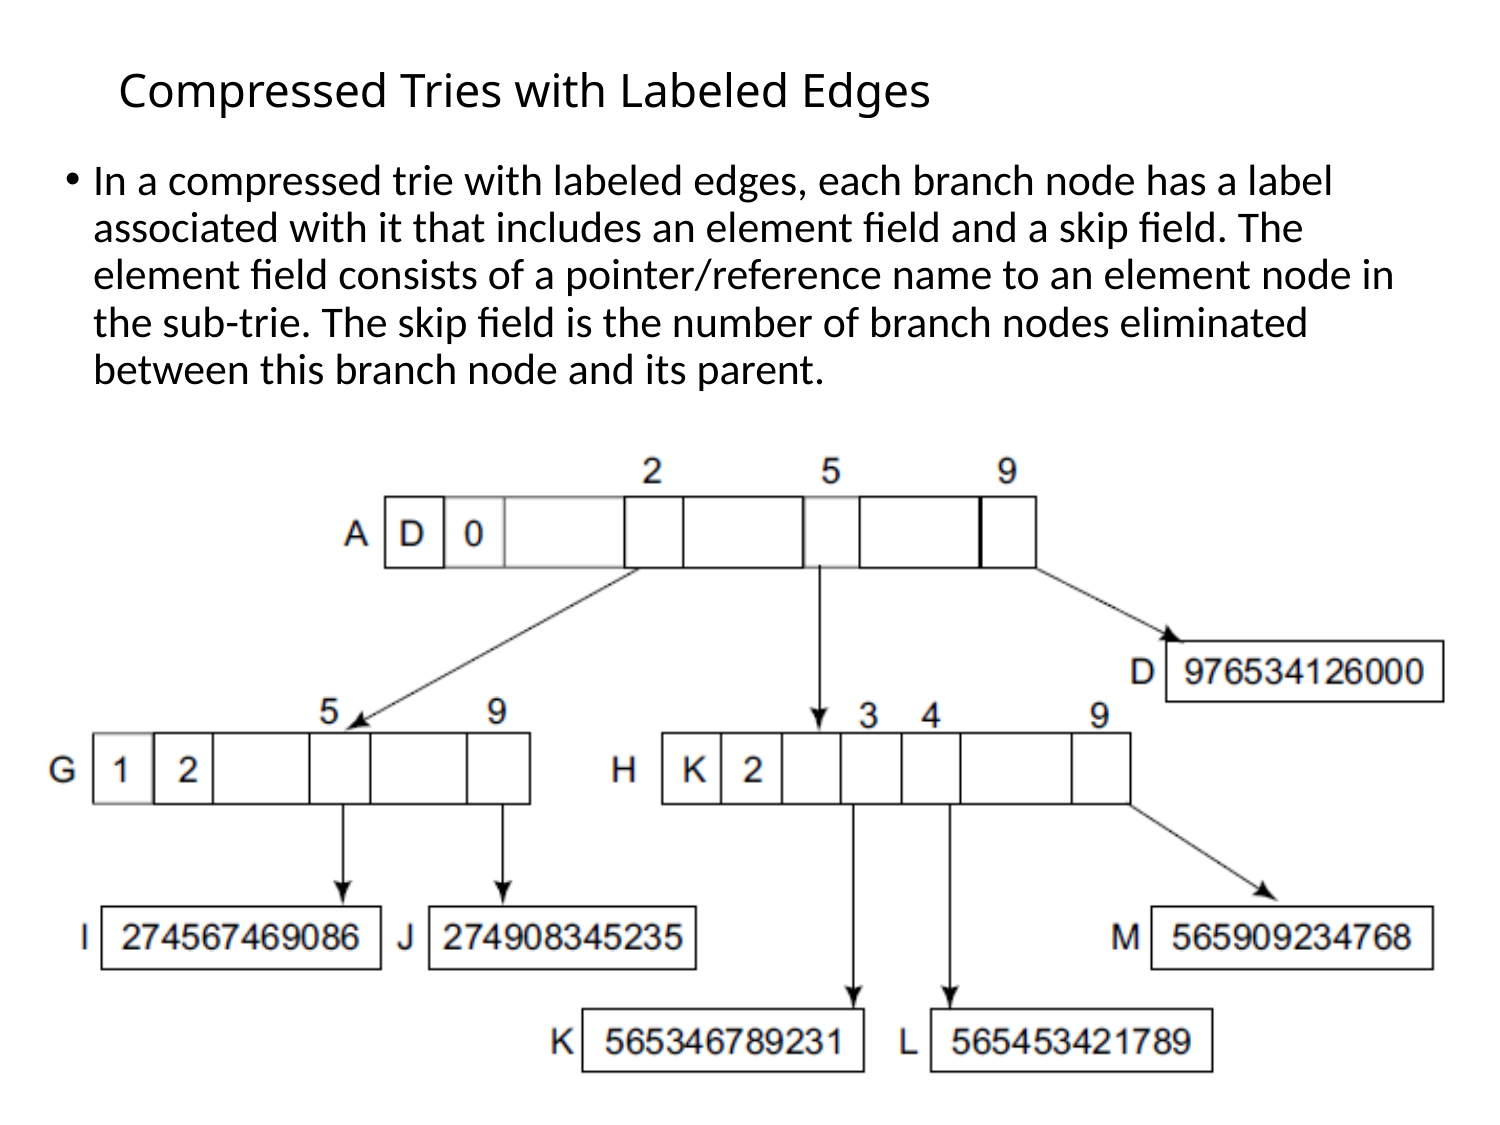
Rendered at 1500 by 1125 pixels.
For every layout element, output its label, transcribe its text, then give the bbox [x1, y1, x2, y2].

list In a compressed trie with labeled edges, each branch node has a label associated with it that includes an element field and a skip field. The element field consists of a pointer/reference name to an element node in the sub-trie. The skip field is the number of branch nodes eliminated between this branch node and its parent. [50, 149, 1438, 444]
picture [15, 444, 1484, 1088]
title Compressed Tries with Labeled Edges [103, 59, 1397, 125]
